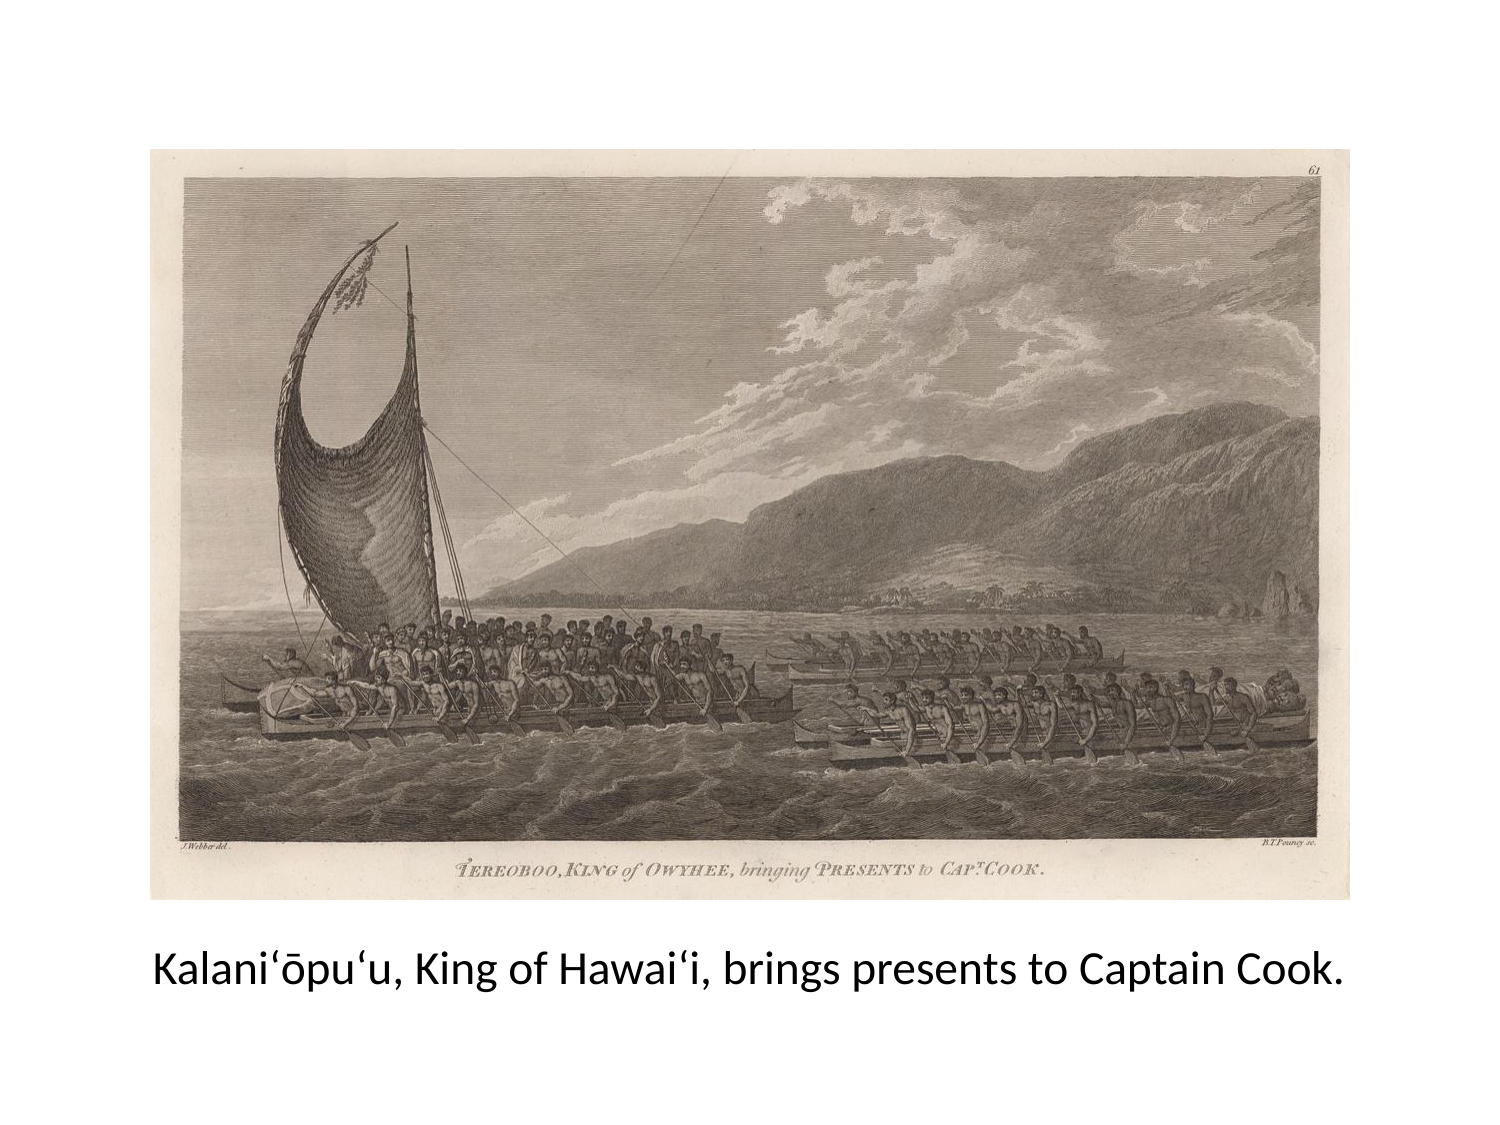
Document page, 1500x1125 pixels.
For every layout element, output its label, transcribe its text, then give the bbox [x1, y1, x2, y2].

picture [149, 149, 1351, 901]
text_box Kalaniʻōpuʻu, King of Hawaiʻi, brings presents to Captain Cook. [138, 930, 1362, 1002]
